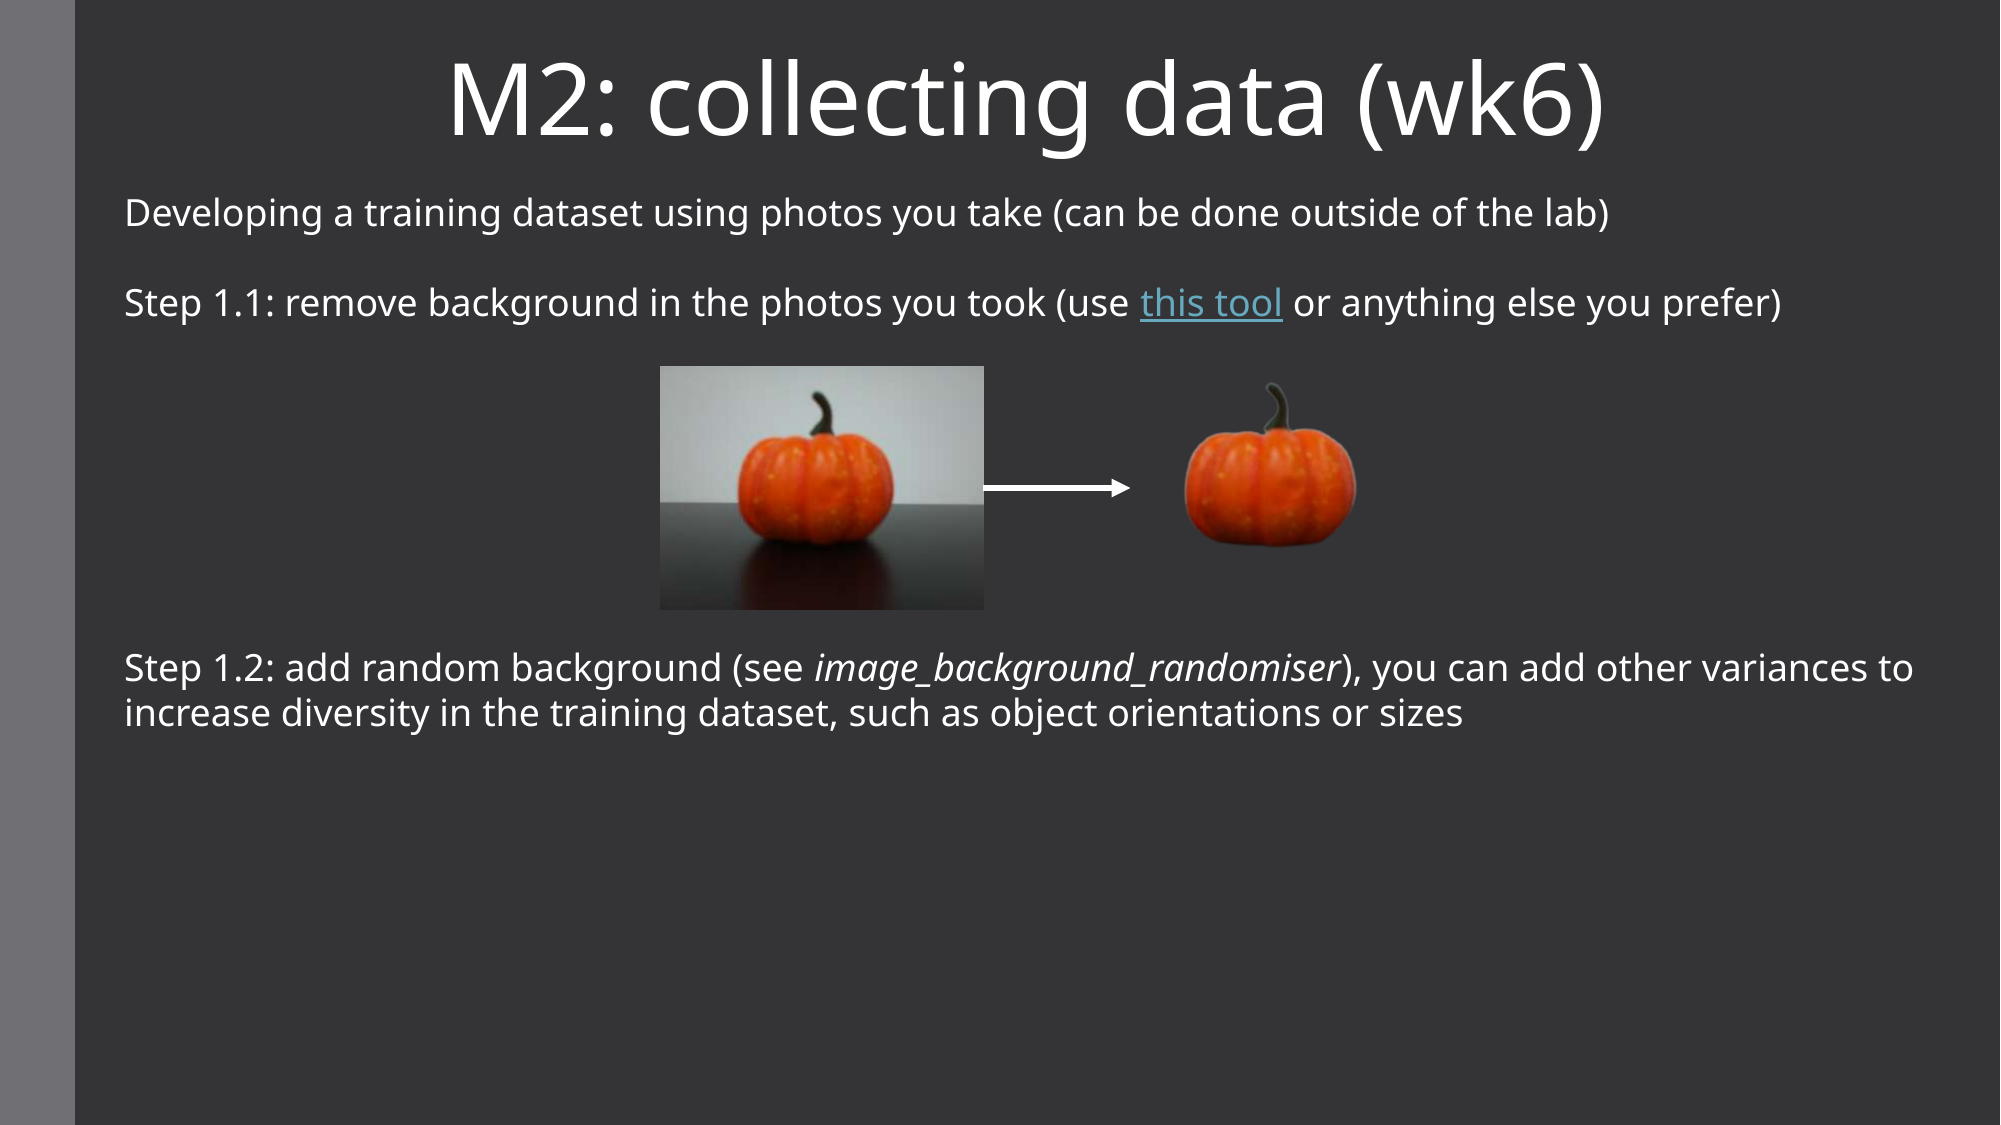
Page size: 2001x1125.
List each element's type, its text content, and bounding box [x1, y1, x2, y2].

picture [1100, 355, 1454, 621]
text_box M2: collecting data (wk6) [78, 28, 2000, 163]
picture [659, 366, 984, 610]
text_box Developing a training dataset using photos you take (can be done outside of the lab) Step 1.1: remove background in the photos you took (use this tool or anything else you prefer) Step 1.2: add random background (see image_background_randomiser), you can add other variances to increase diversity in the training dataset, such as object orientations or sizes [109, 181, 1969, 922]
